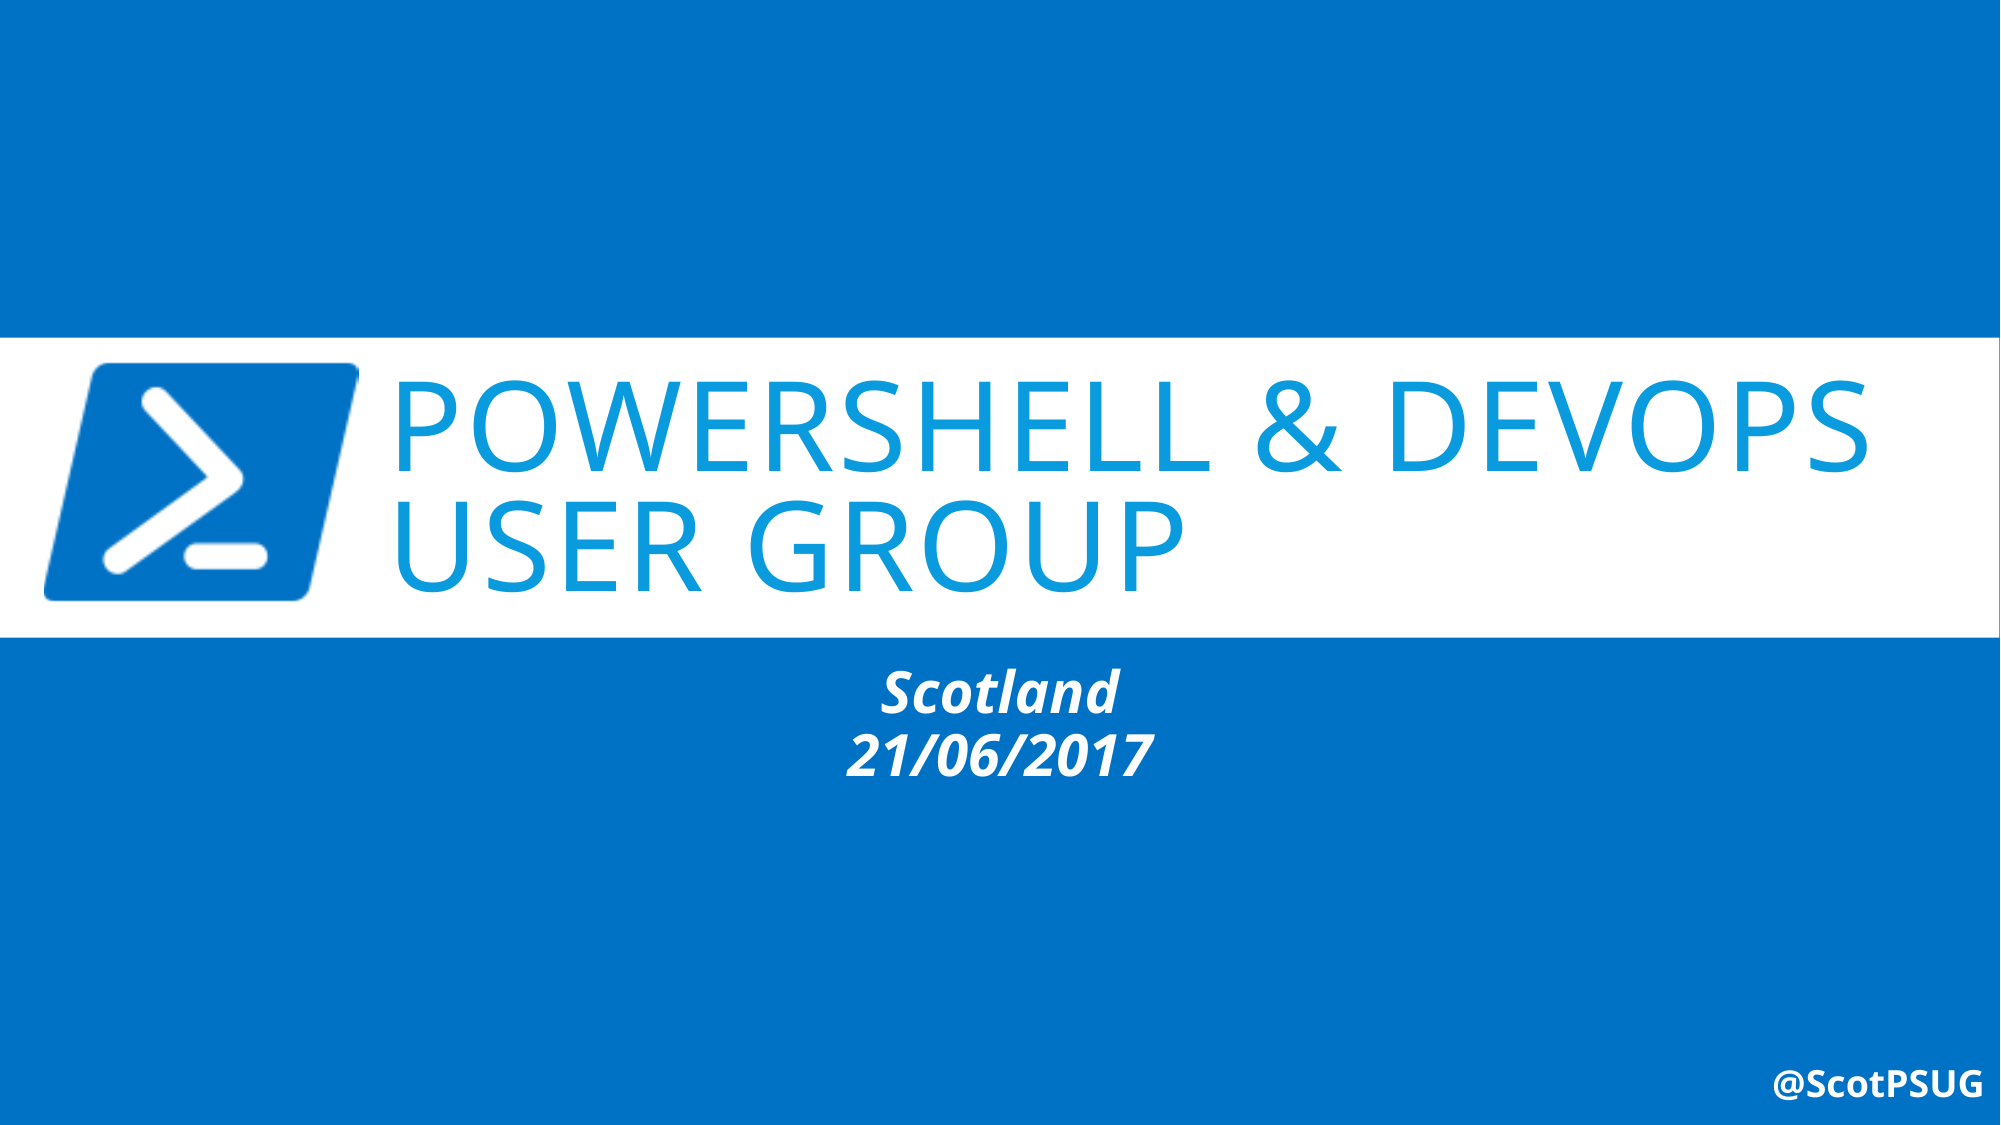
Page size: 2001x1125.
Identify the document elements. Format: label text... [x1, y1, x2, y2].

subtitle Scotland 21/06/2017 [249, 655, 1750, 871]
title PowerShell & DEVOPS User Group [372, 353, 1972, 639]
picture [44, 323, 359, 639]
text_box @ScotPSUG [1756, 1052, 2000, 1113]
